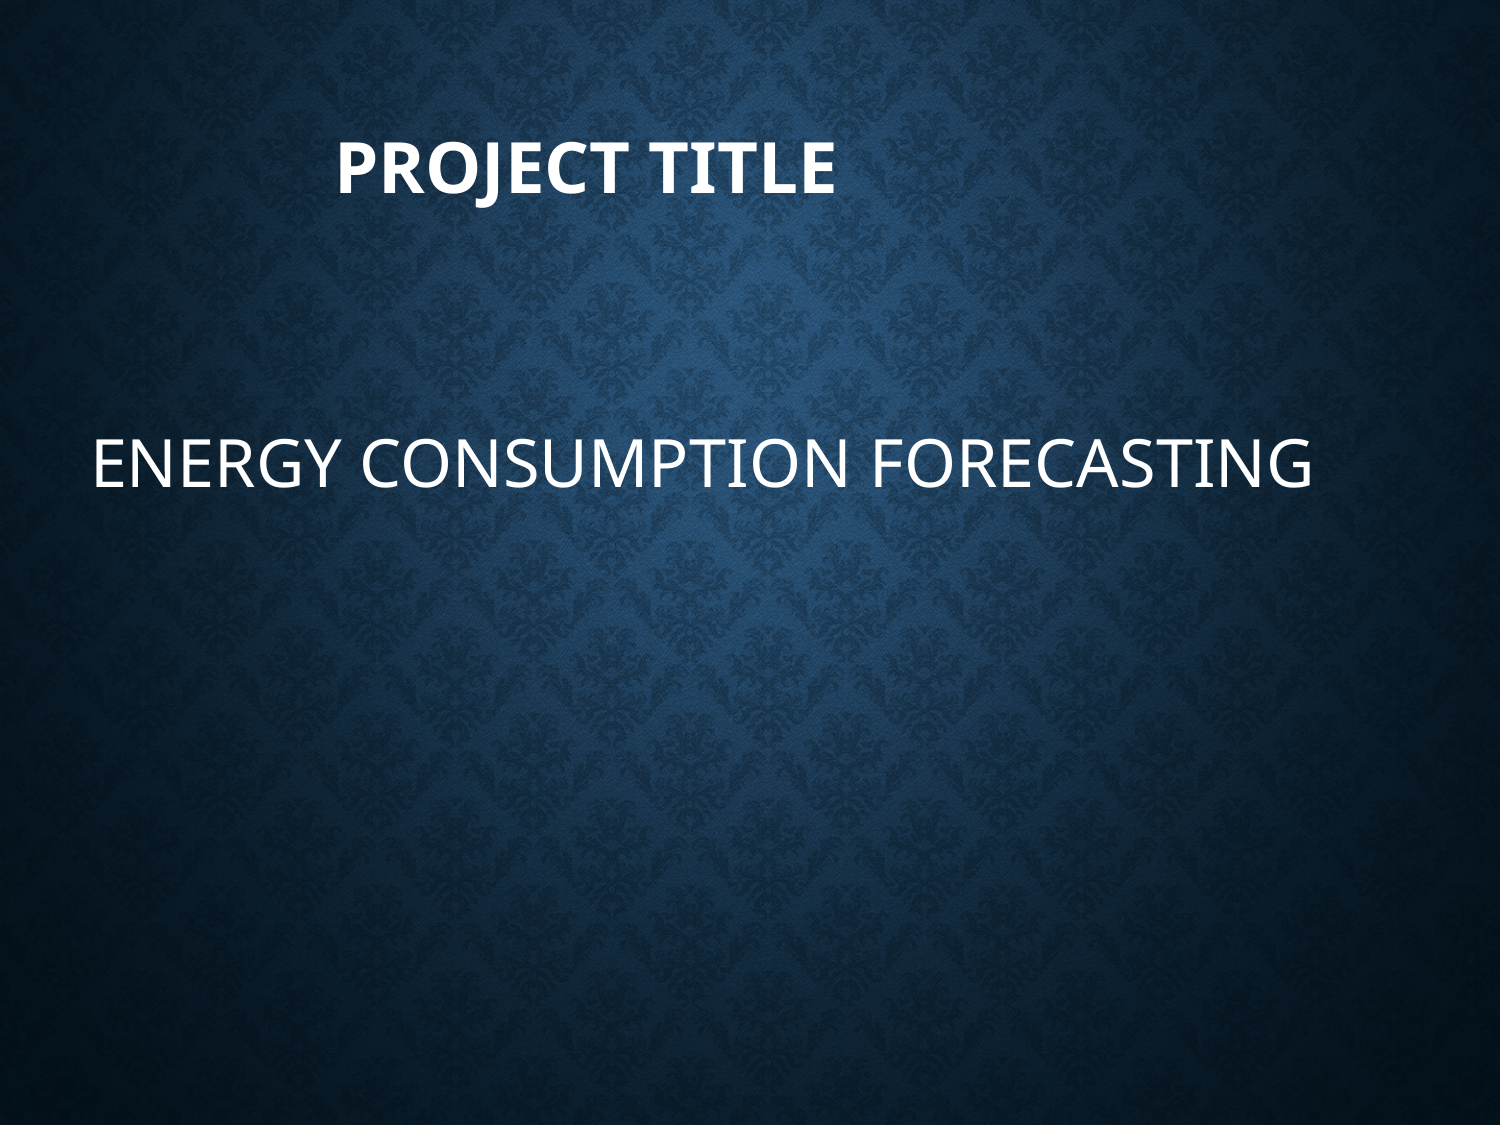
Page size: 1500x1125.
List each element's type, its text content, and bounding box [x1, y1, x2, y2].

list ENERGY CONSUMPTION FORECASTING [75, 397, 1425, 1038]
title PROJECT TITle [112, 99, 1387, 318]
